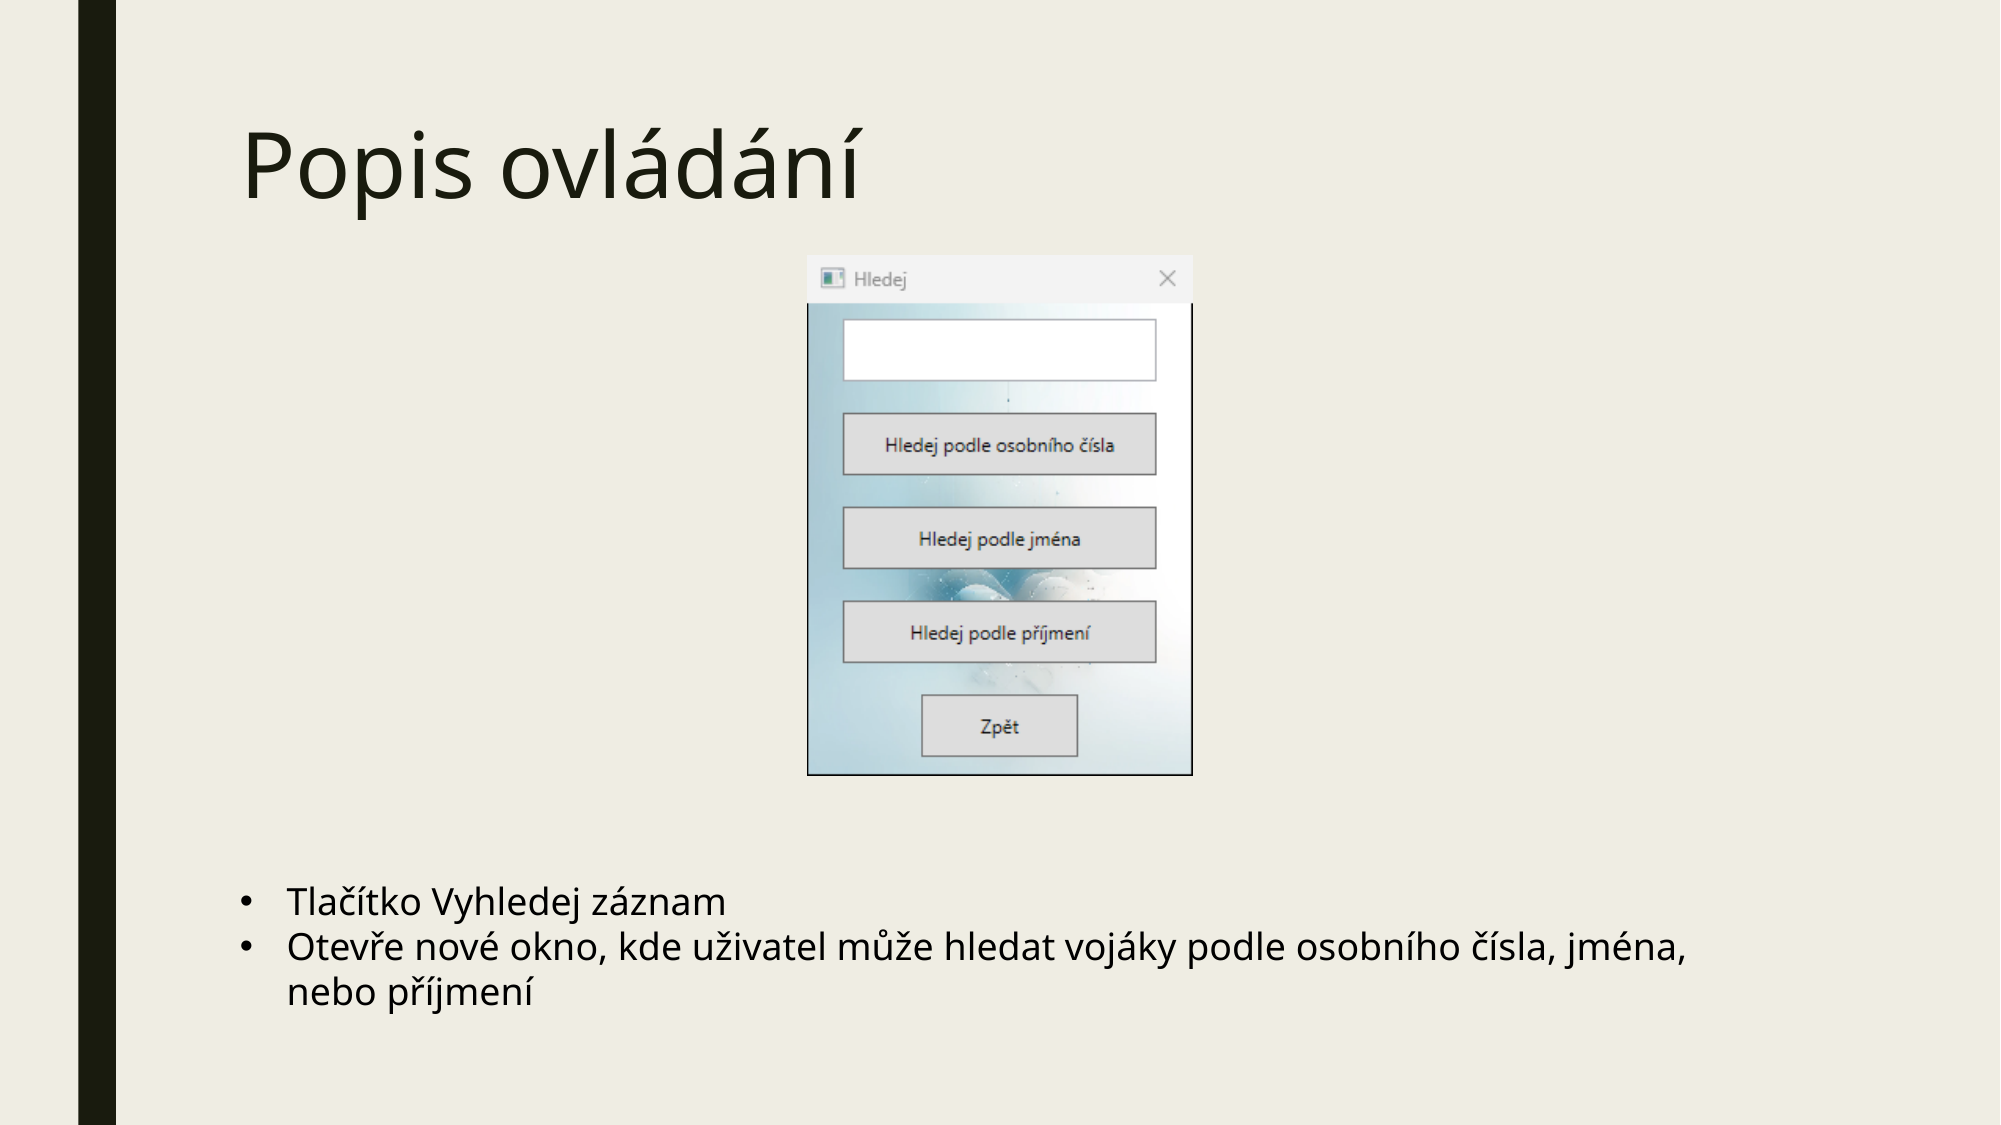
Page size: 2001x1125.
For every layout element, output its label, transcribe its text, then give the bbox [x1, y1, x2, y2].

text_box Tlačítko Vyhledej záznam Otevře nové okno, kde uživatel může hledat vojáky podle osobního čísla, jména, nebo příjmení [225, 870, 1786, 1021]
title Popis ovládání [225, 112, 1800, 236]
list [807, 255, 1193, 776]
